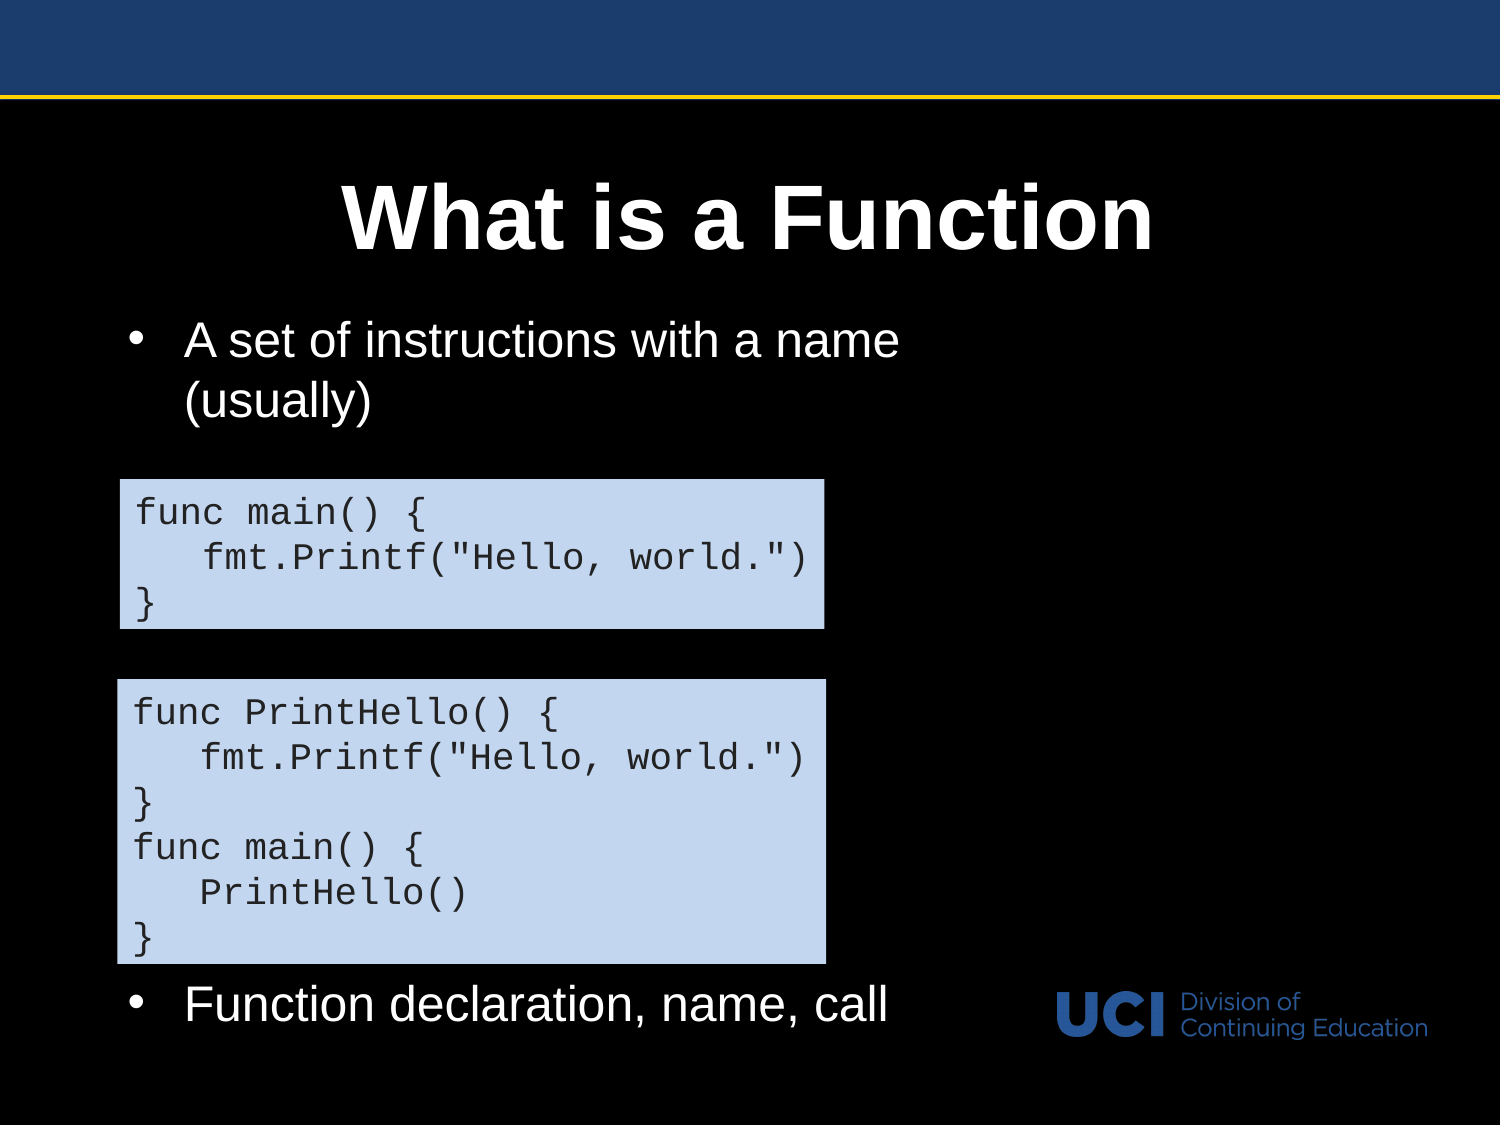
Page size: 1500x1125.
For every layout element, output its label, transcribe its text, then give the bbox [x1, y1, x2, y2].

list A set of instructions with a name (usually) [112, 299, 937, 953]
text_box Function declaration, name, call [112, 964, 937, 1040]
picture [1057, 991, 1427, 1040]
title What is a Function [322, 111, 1176, 315]
text_box func PrintHello() { fmt.Printf("Hello, world.") } func main() { PrintHello() } [117, 679, 827, 964]
text_box func main() { fmt.Printf("Hello, world.") } [119, 479, 825, 629]
